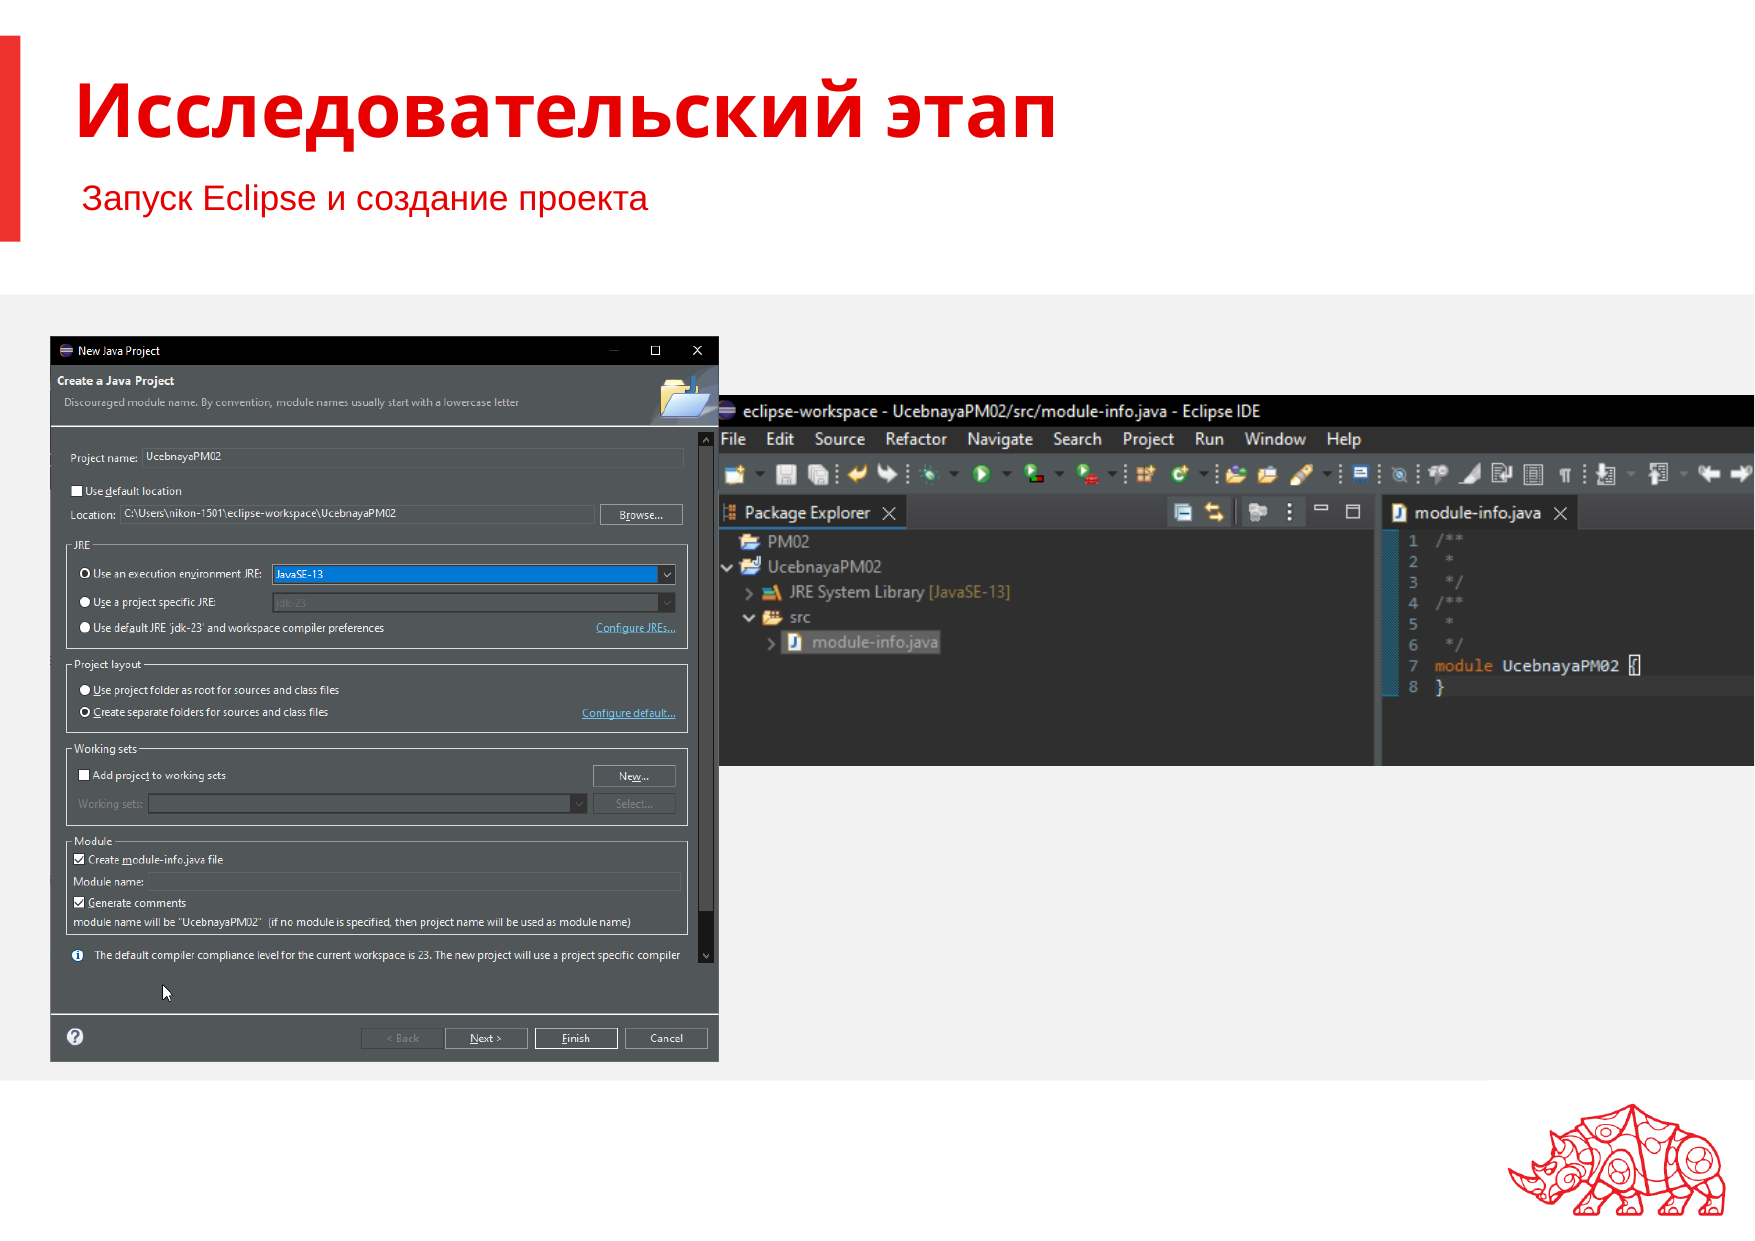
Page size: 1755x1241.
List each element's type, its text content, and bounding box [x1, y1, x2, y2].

title Исследовательский этап [74, 72, 1664, 155]
picture [1487, 1080, 1755, 1229]
picture [50, 336, 1755, 1062]
list Запуск Eclipse и создание проекта [50, 171, 1662, 227]
